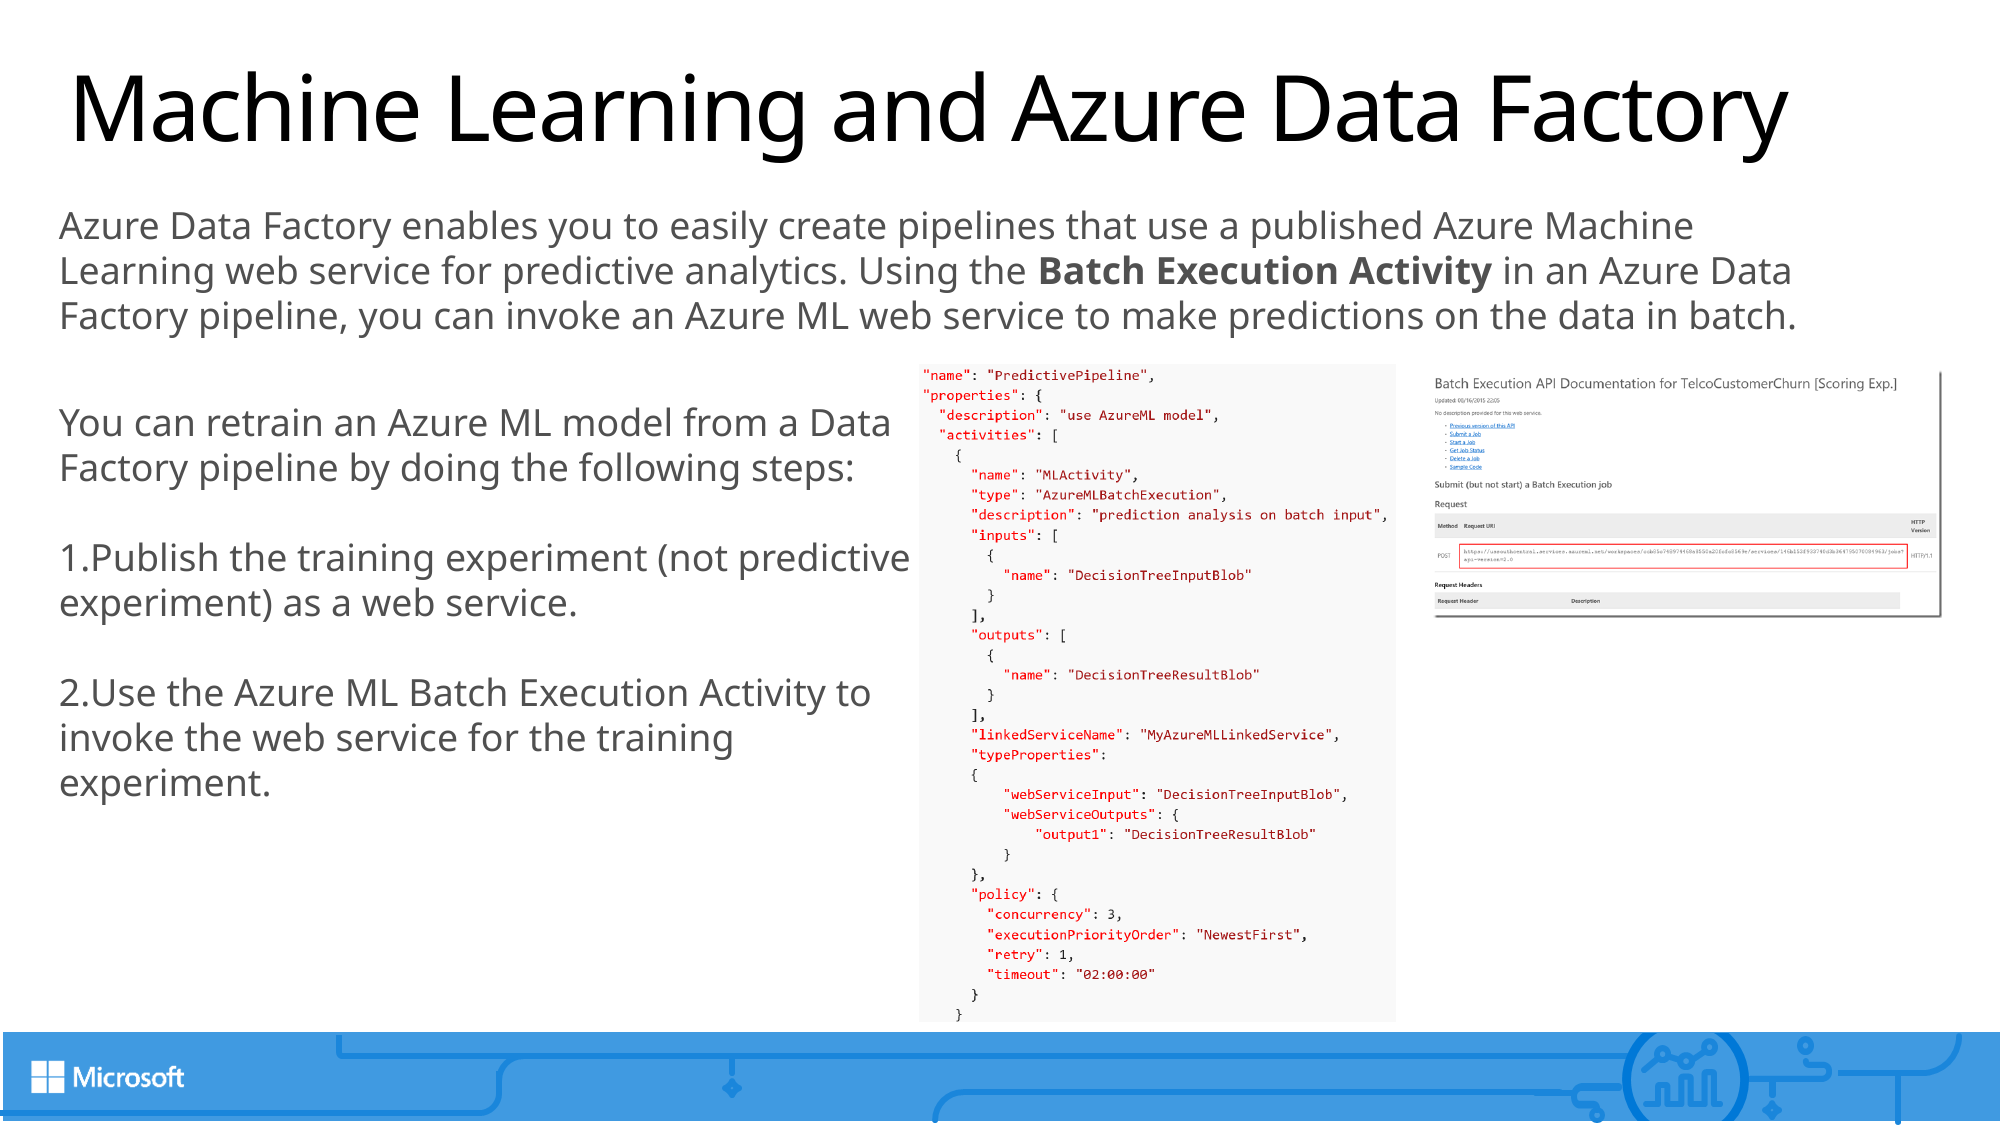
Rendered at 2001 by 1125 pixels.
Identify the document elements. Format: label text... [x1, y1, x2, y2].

picture [0, 1032, 2000, 1125]
picture [919, 364, 1397, 1022]
title Machine Learning and Azure Data Factory [44, 47, 1957, 196]
picture [1432, 370, 1942, 618]
text_box Azure Data Factory enables you to easily create pipelines that use a published Azure Machine Learning web service for predictive analytics. Using the Batch Execution Activity in an Azure Data Factory pipeline, you can invoke an Azure ML web service to make predictions on the data in batch. [44, 195, 1877, 345]
text_box You can retrain an Azure ML model from a Data Factory pipeline by doing the following steps: Publish the training experiment (not predictive experiment) as a web service. Use the Azure ML Batch Execution Activity to invoke the web service for the training experiment. [44, 391, 919, 811]
